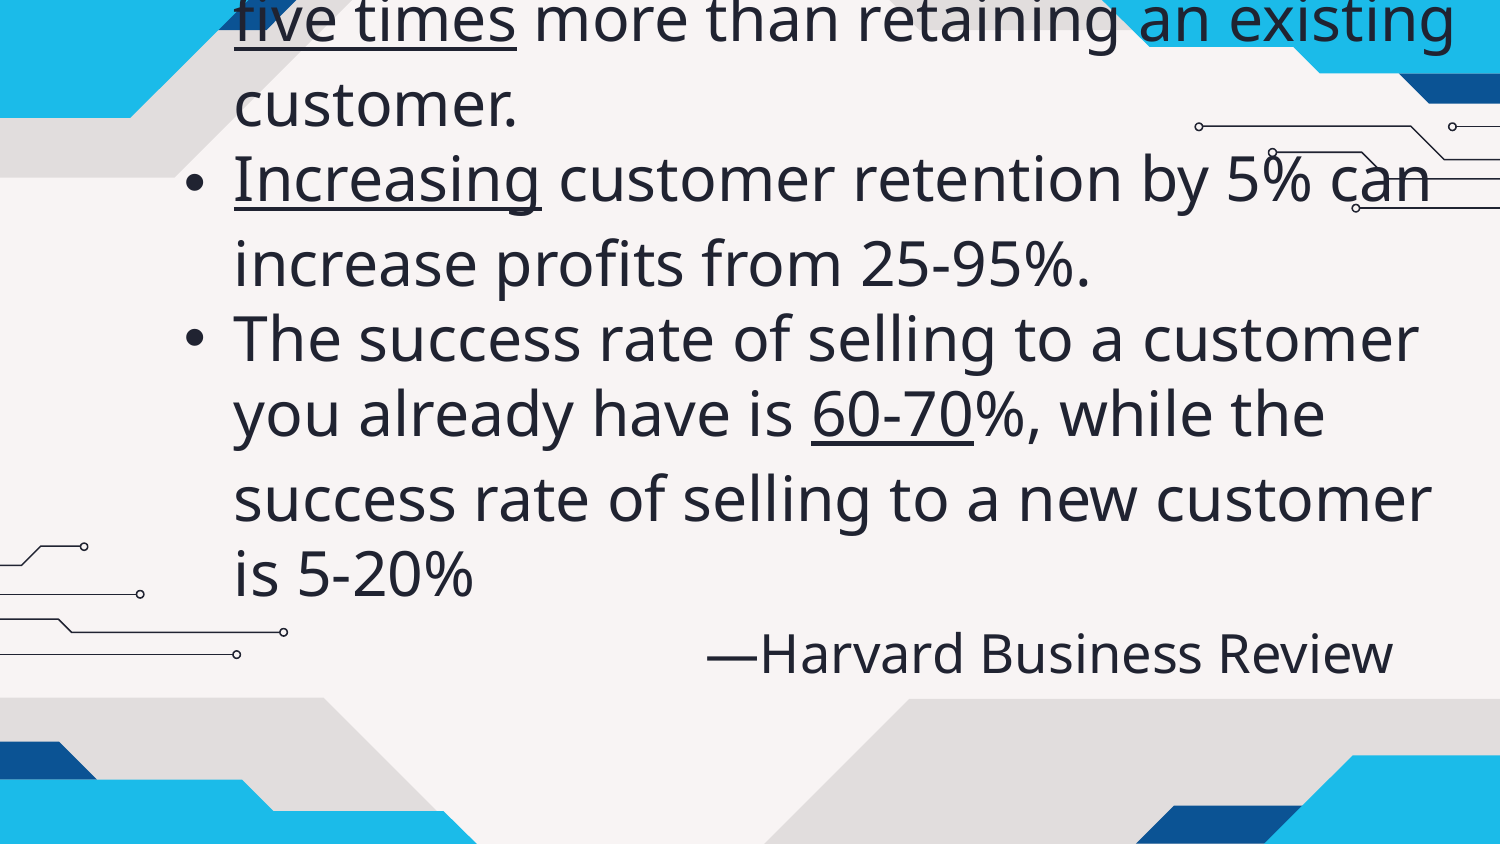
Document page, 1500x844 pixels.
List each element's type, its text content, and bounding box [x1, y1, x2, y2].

subtitle Acquiring a new customer can cost five times more than retaining an existing customer. Increasing customer retention by 5% can increase profits from 25-95%. The success rate of selling to a customer you already have is 60-70%, while the success rate of selling to a new customer is 5-20% [143, 393, 1484, 699]
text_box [1194, 122, 1500, 213]
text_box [0, 542, 288, 659]
title —Harvard Business Review [376, 604, 1411, 713]
